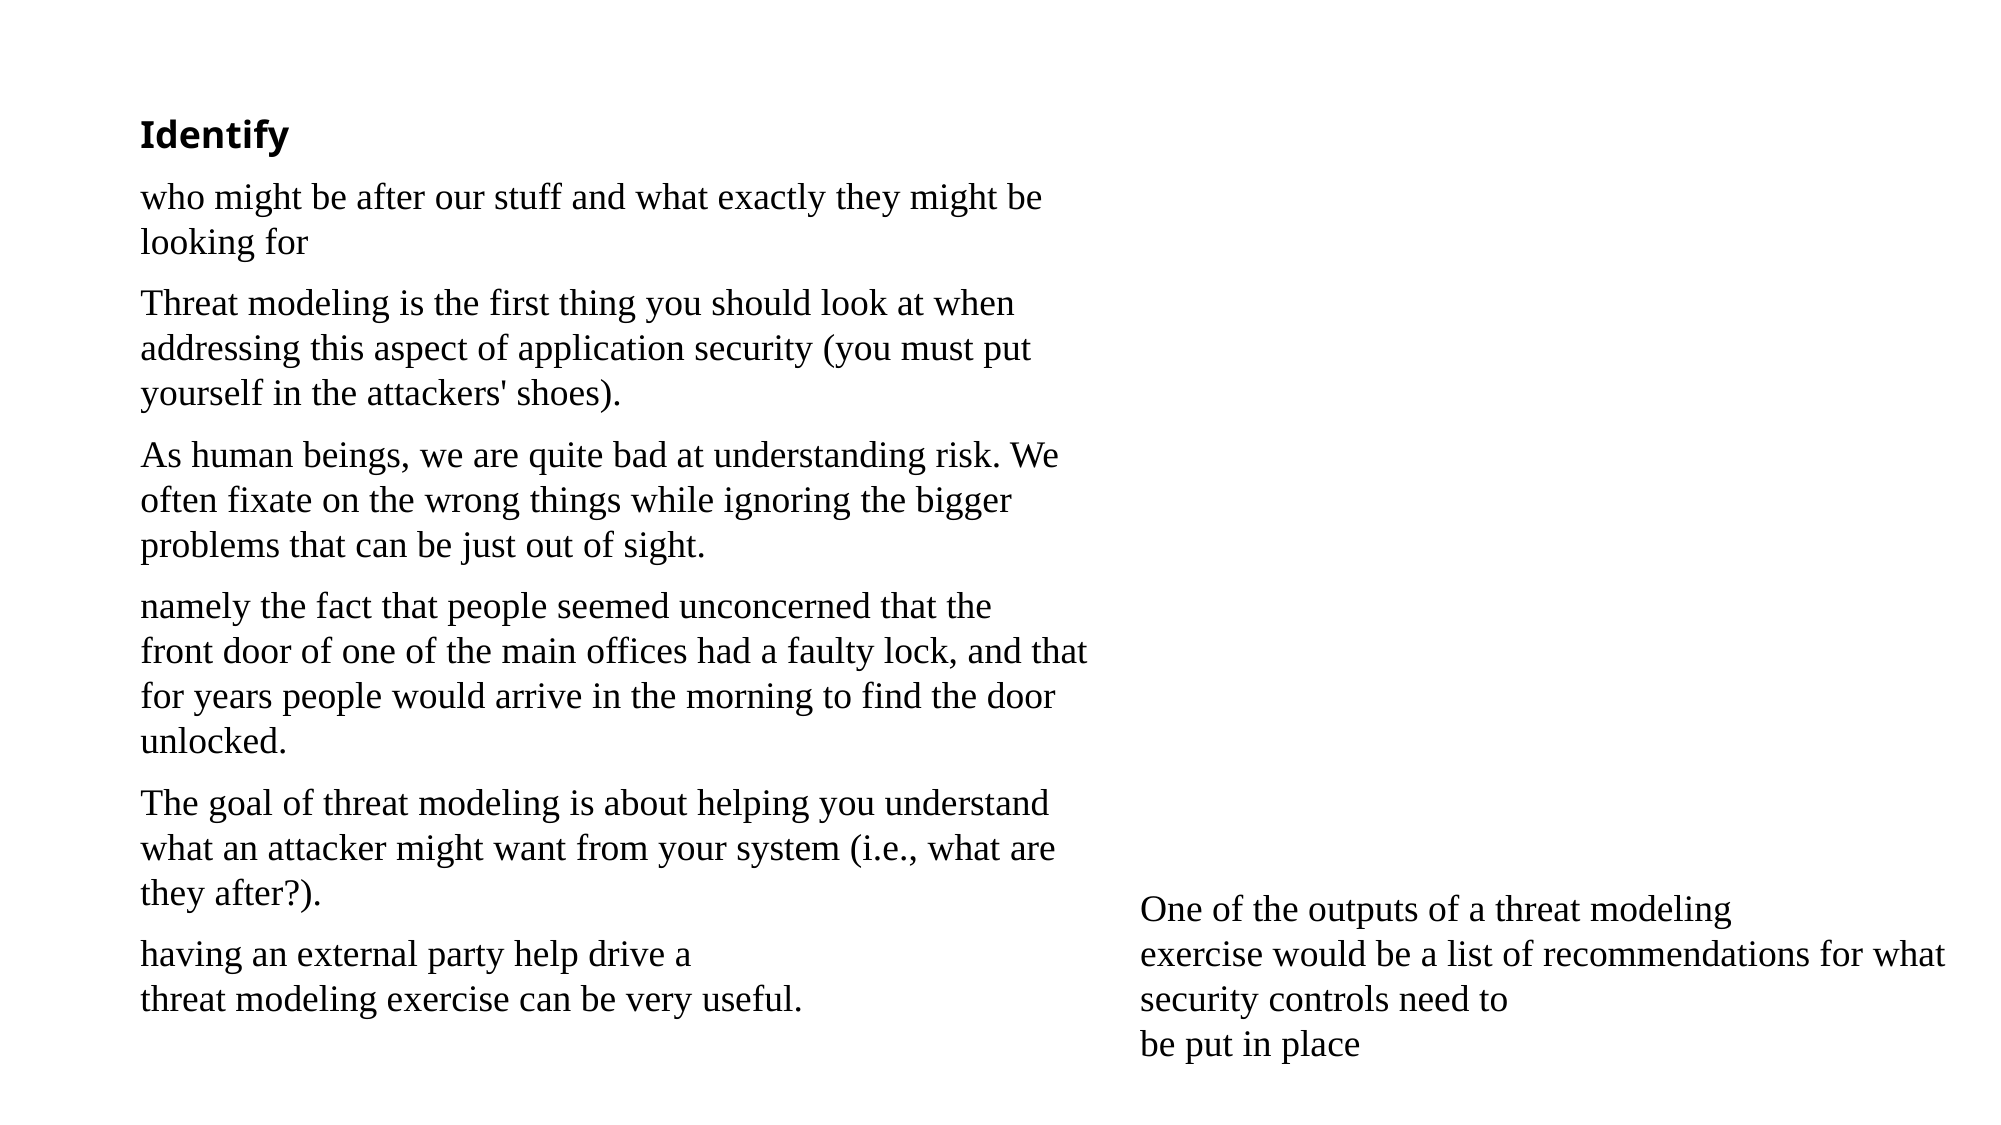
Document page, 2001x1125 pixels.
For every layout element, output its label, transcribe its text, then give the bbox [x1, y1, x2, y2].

text_box The goal of threat modeling is about helping you understand what an attacker might want from your system (i.e., what are they after?). [125, 770, 1126, 921]
text_box One of the outputs of a threat modeling exercise would be a list of recommendations for what security controls need to be put in place [1125, 876, 1979, 1072]
text_box who might be after our stuff and what exactly they might be looking for [125, 164, 1126, 270]
text_box namely the fact that people seemed unconcerned that the front door of one of the main offices had a faulty lock, and that for years people would arrive in the morning to find the door unlocked. [125, 573, 1126, 769]
text_box Threat modeling is the first thing you should look at when addressing this aspect of application security (you must put yourself in the attackers' shoes). [125, 270, 1126, 421]
text_box having an external party help drive a threat modeling exercise can be very useful. [125, 922, 1125, 1027]
text_box Identify [125, 104, 1126, 164]
text_box As human beings, we are quite bad at understanding risk. We often fixate on the wrong things while ignoring the bigger problems that can be just out of sight. [125, 422, 1126, 572]
